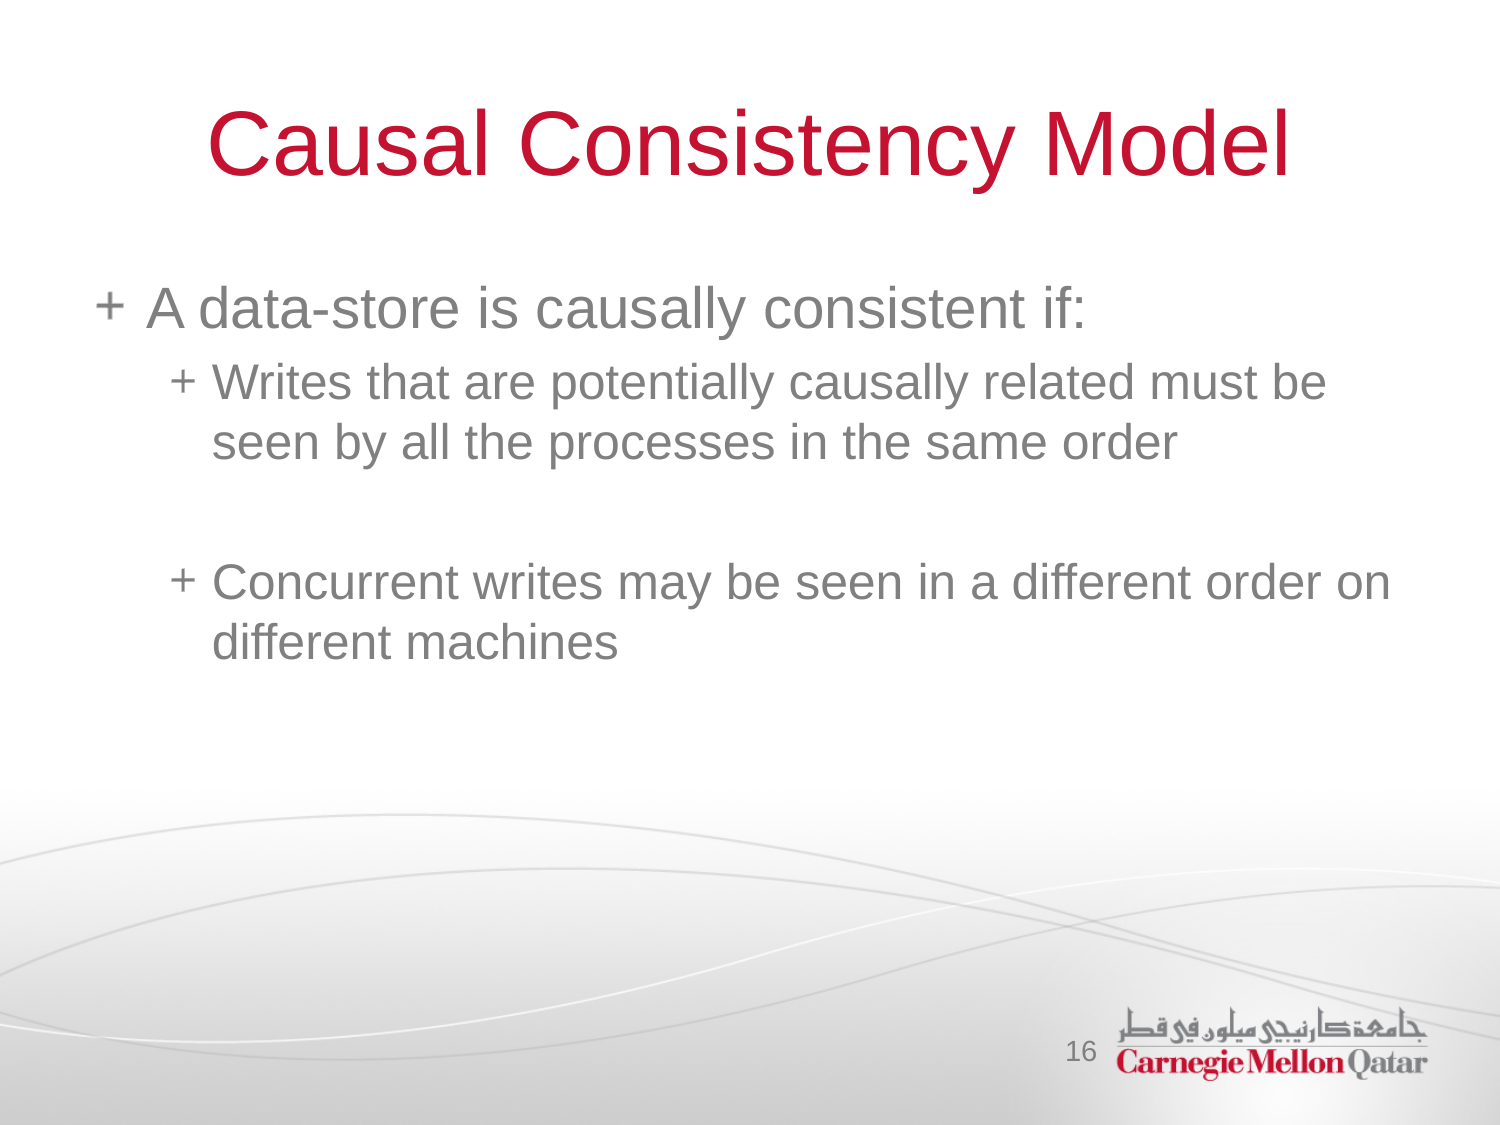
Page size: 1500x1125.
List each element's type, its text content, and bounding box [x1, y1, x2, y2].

slide_number 16 [975, 1024, 1113, 1103]
picture [0, 0, 1500, 1125]
title Causal Consistency Model [74, 44, 1426, 233]
list A data-store is causally consistent if: Writes that are potentially causally related must be seen by all the processes in the same order Concurrent writes may be seen in a different order on different machines [74, 262, 1426, 1006]
